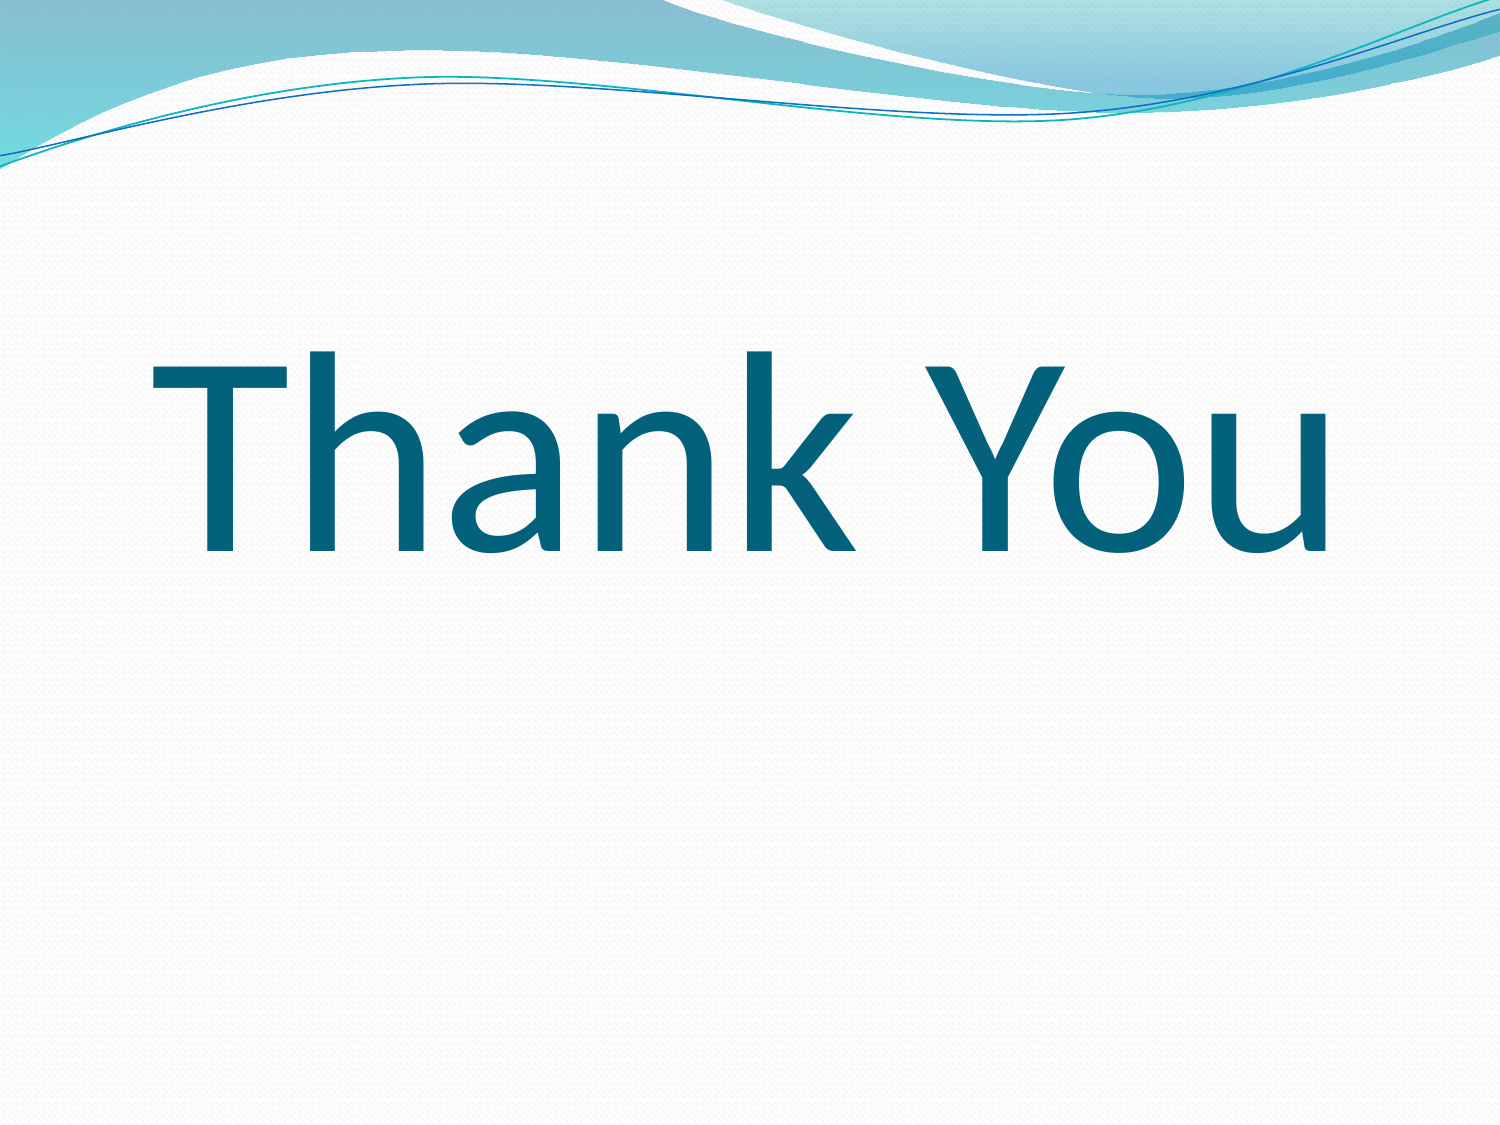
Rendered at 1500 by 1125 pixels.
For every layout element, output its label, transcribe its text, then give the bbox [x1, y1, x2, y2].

title Thank You [150, 421, 1500, 610]
